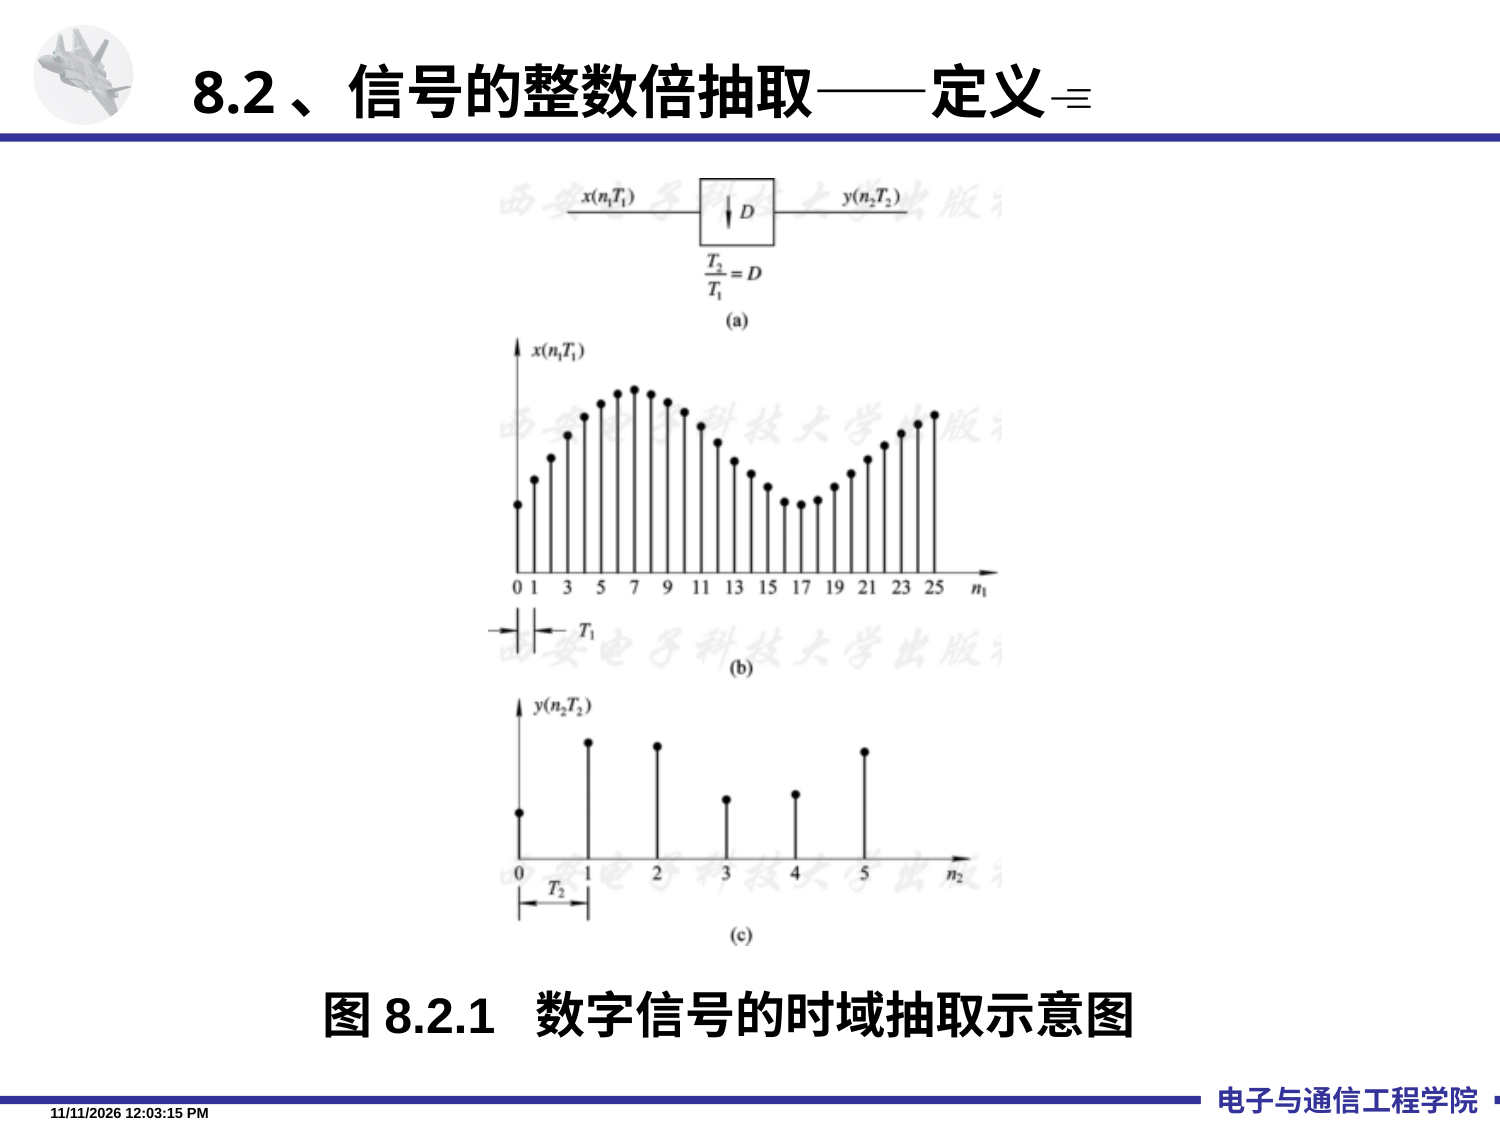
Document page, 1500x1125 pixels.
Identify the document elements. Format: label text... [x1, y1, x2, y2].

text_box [307, 178, 1139, 1052]
text_box 8.2、信号的整数倍抽取——定义 [177, 26, 1109, 132]
